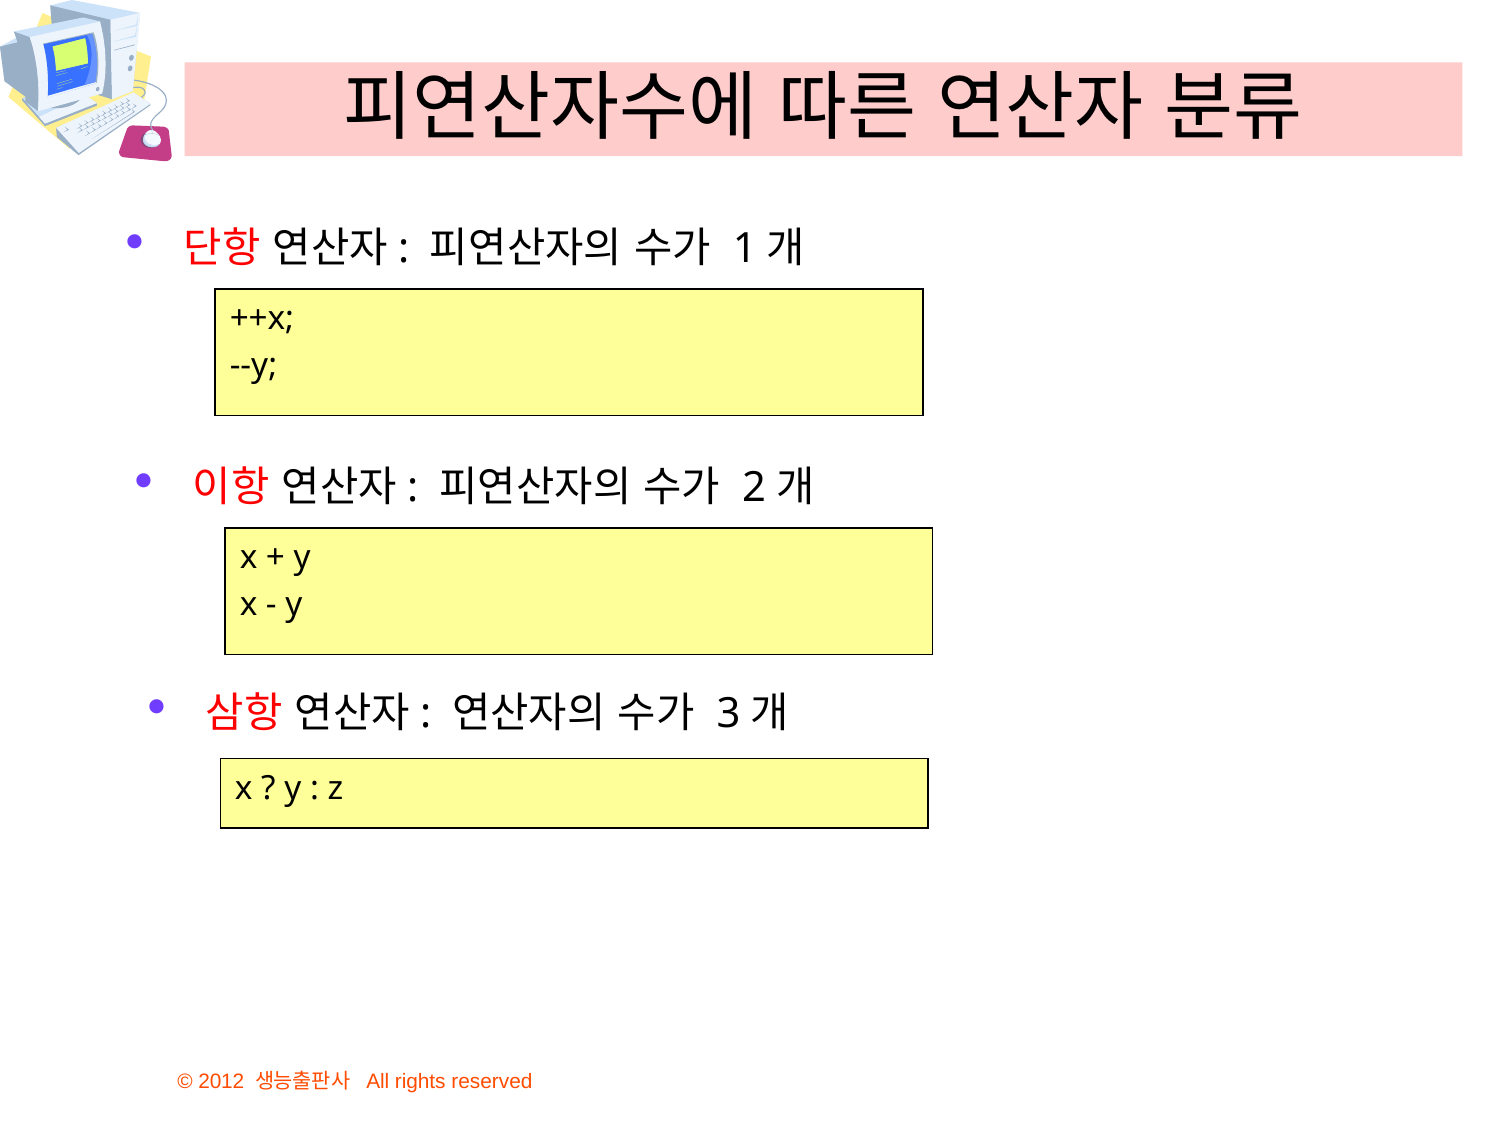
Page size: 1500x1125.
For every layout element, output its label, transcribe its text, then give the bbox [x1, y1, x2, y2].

list 단항 연산자: 피연산자의 수가 1개 [112, 218, 1460, 282]
text_box x ? y : z [220, 758, 929, 828]
title 피연산자수에 따른 연산자 분류 [184, 62, 1463, 157]
text_box 이항 연산자: 피연산자의 수가 2개 [121, 457, 1469, 521]
text_box ++x; --y; [215, 289, 923, 416]
text_box 삼항 연산자: 연산자의 수가 3개 [134, 683, 1482, 748]
text_box x + y x - y [224, 528, 933, 655]
